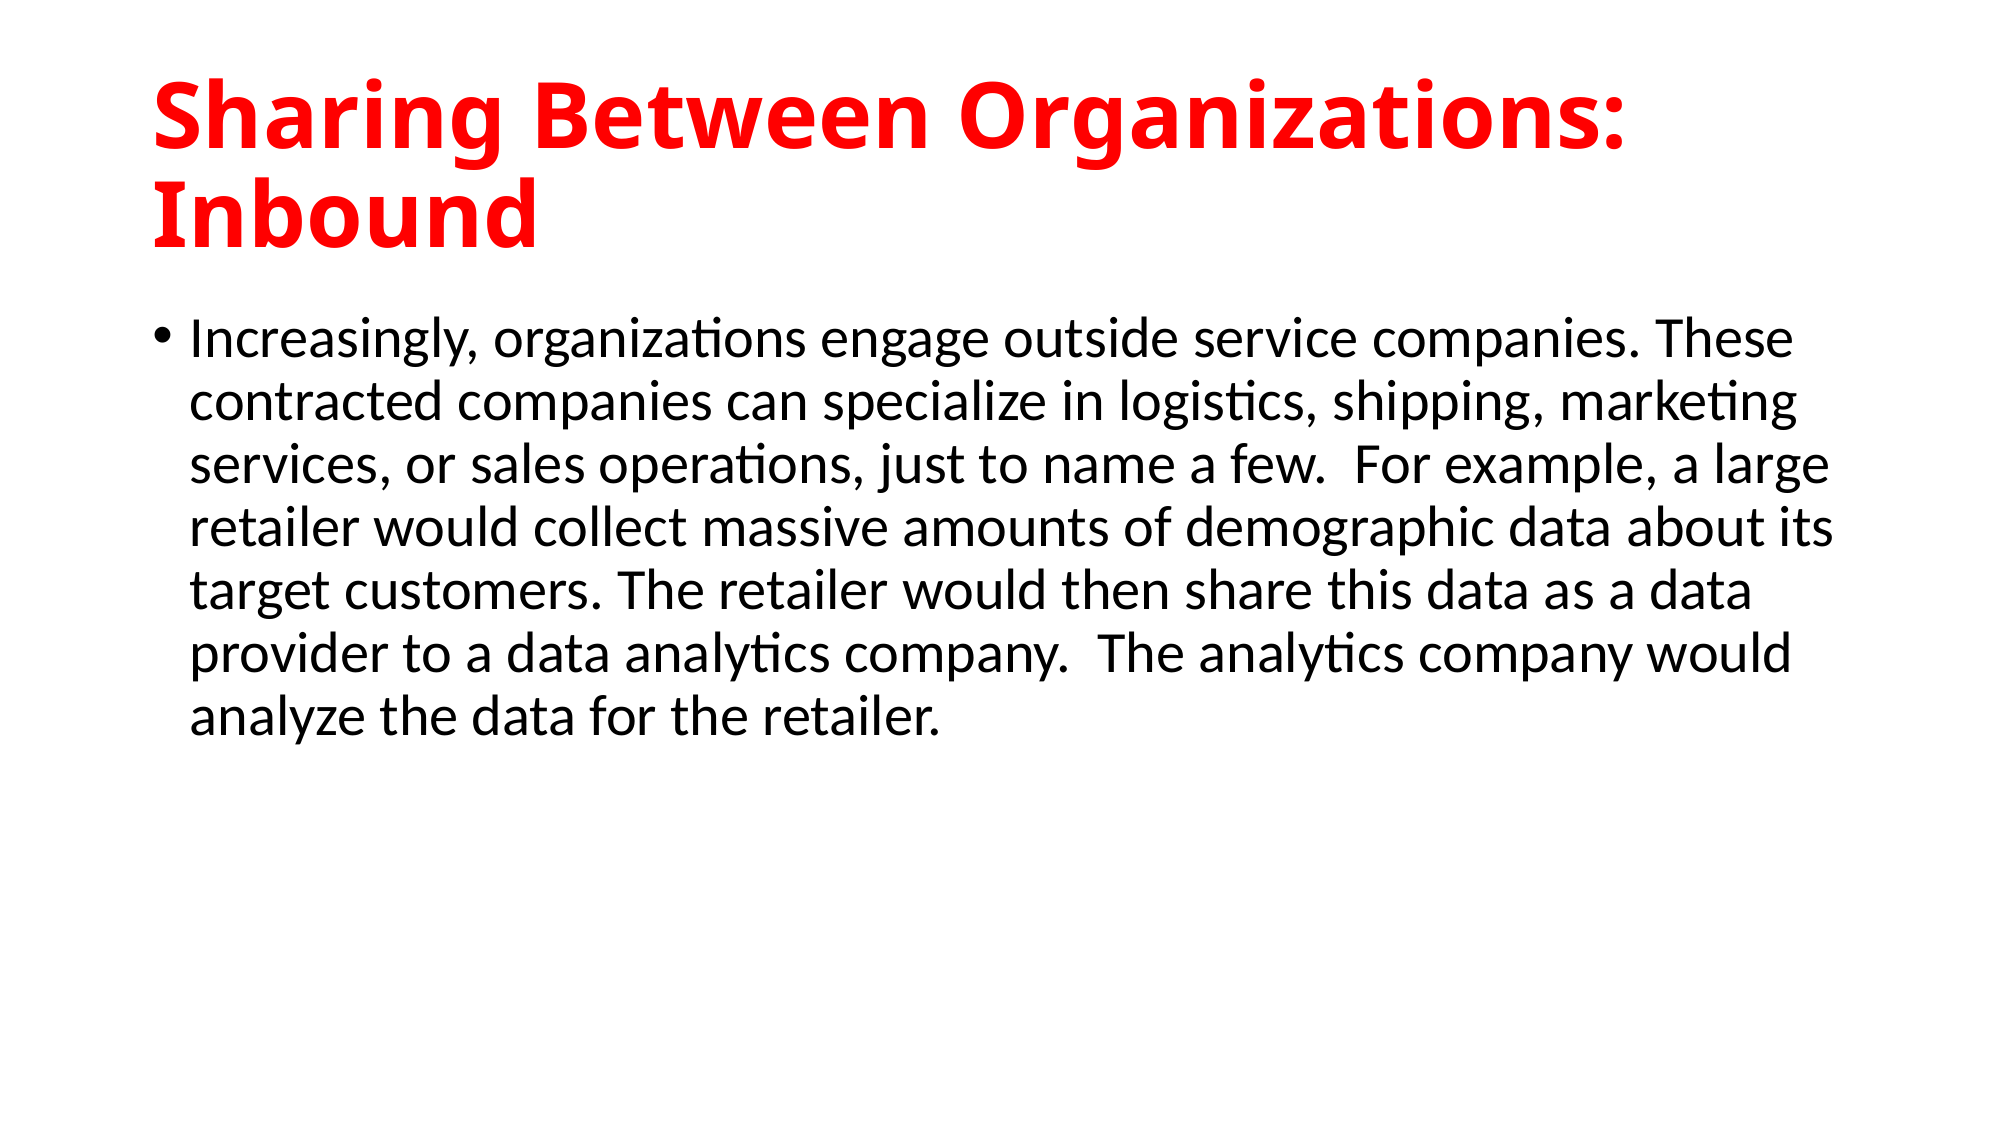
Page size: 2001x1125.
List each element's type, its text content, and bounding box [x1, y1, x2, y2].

title Sharing Between Organizations: Inbound [137, 59, 1863, 278]
list Increasingly, organizations engage outside service companies. These contracted companies can specialize in logistics, shipping, marketing services, or sales operations, just to name a few. For example, a large retailer would collect massive amounts of demographic data about its target customers. The retailer would then share this data as a data provider to a data analytics company. The analytics company would analyze the data for the retailer. [137, 299, 1863, 1014]
